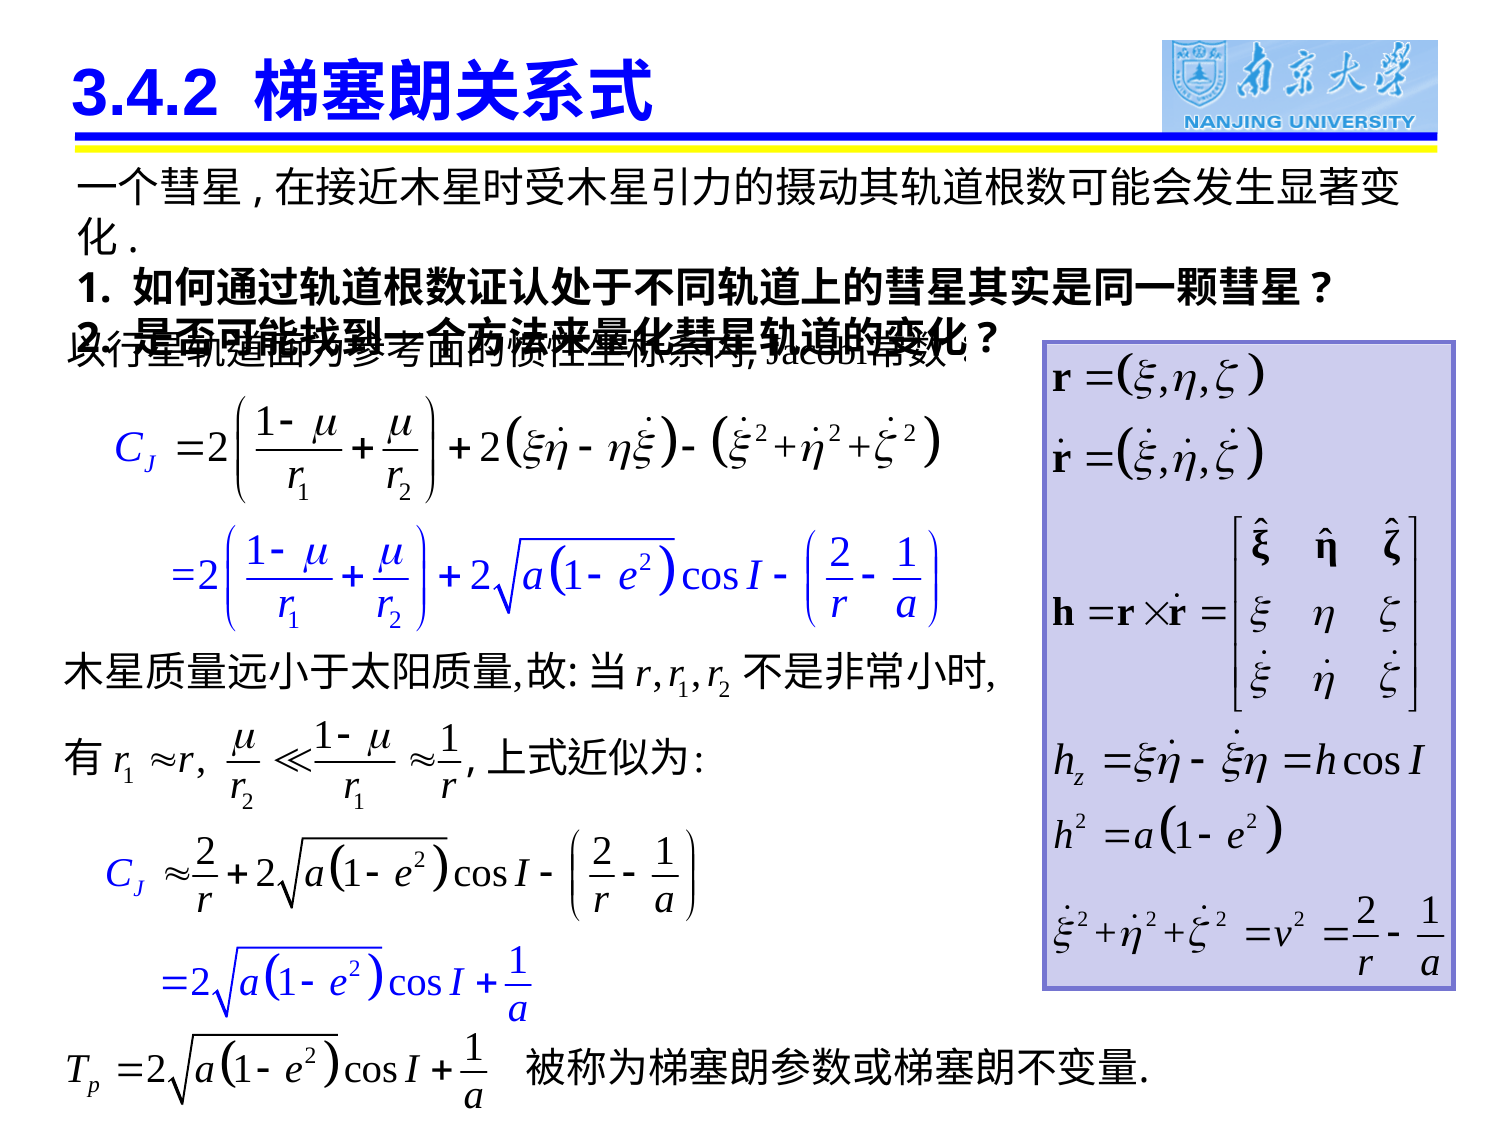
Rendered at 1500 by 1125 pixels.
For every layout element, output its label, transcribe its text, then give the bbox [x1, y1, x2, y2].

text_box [60, 1020, 1155, 1117]
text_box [1046, 344, 1452, 987]
picture [1162, 40, 1438, 132]
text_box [58, 643, 1003, 1021]
title 3.4.2 梯塞朗关系式 [56, 30, 1132, 148]
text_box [64, 322, 967, 642]
text_box 一个彗星,在接近木星时受木星引力的摄动其轨道根数可能会发生显著变化. 1. 如何通过轨道根数证认处于不同轨道上的彗星其实是同一颗彗星? 2. 是否可能找到一个方法来量化彗星轨道的变化? [61, 153, 1473, 368]
